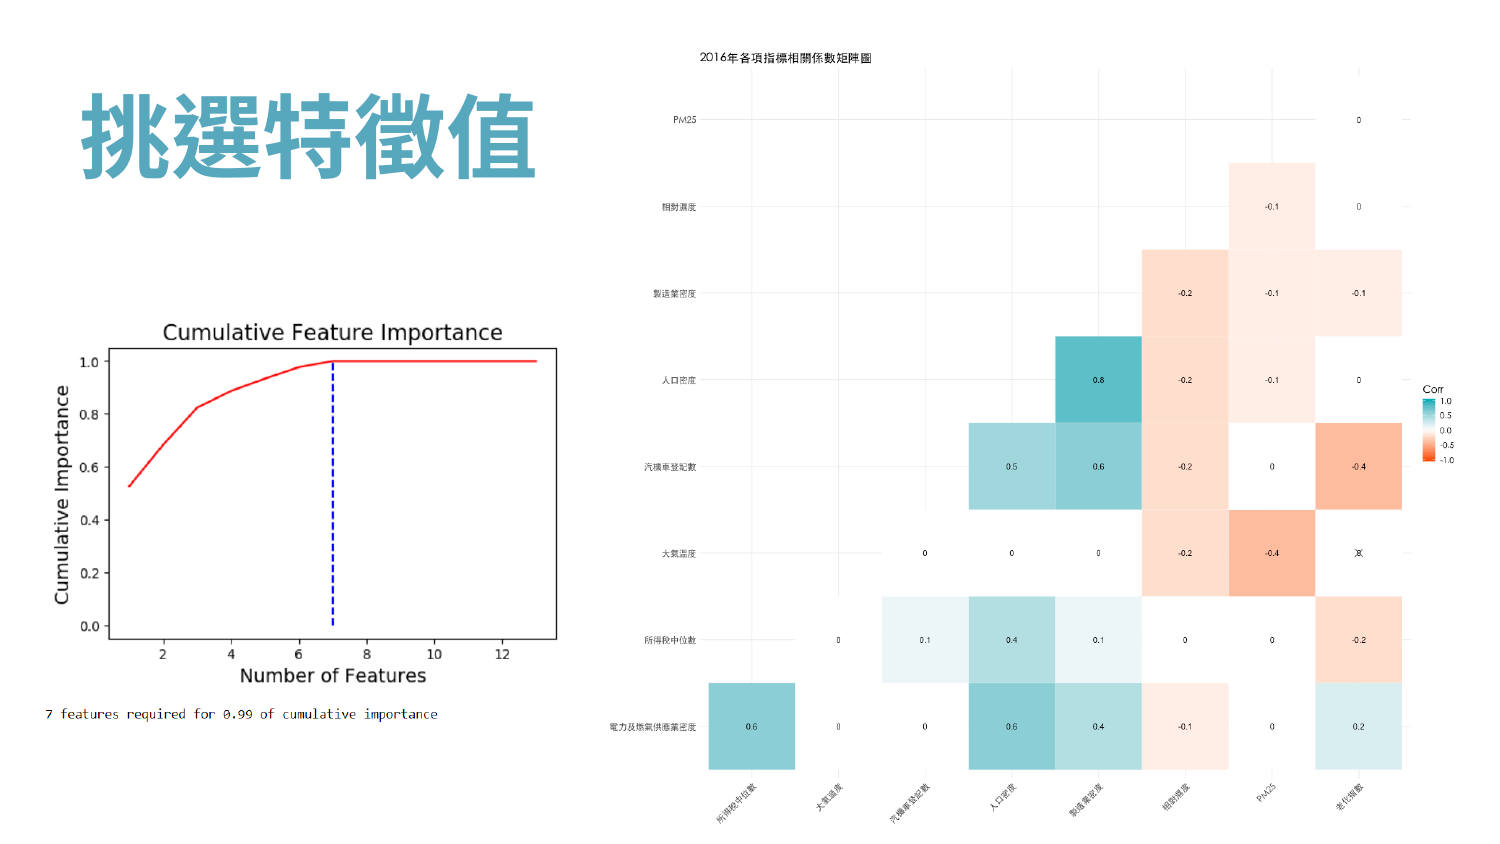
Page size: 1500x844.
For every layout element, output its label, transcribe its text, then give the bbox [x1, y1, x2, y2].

picture [1, 47, 1500, 828]
text_box 挑選特徵值 [64, 43, 609, 226]
